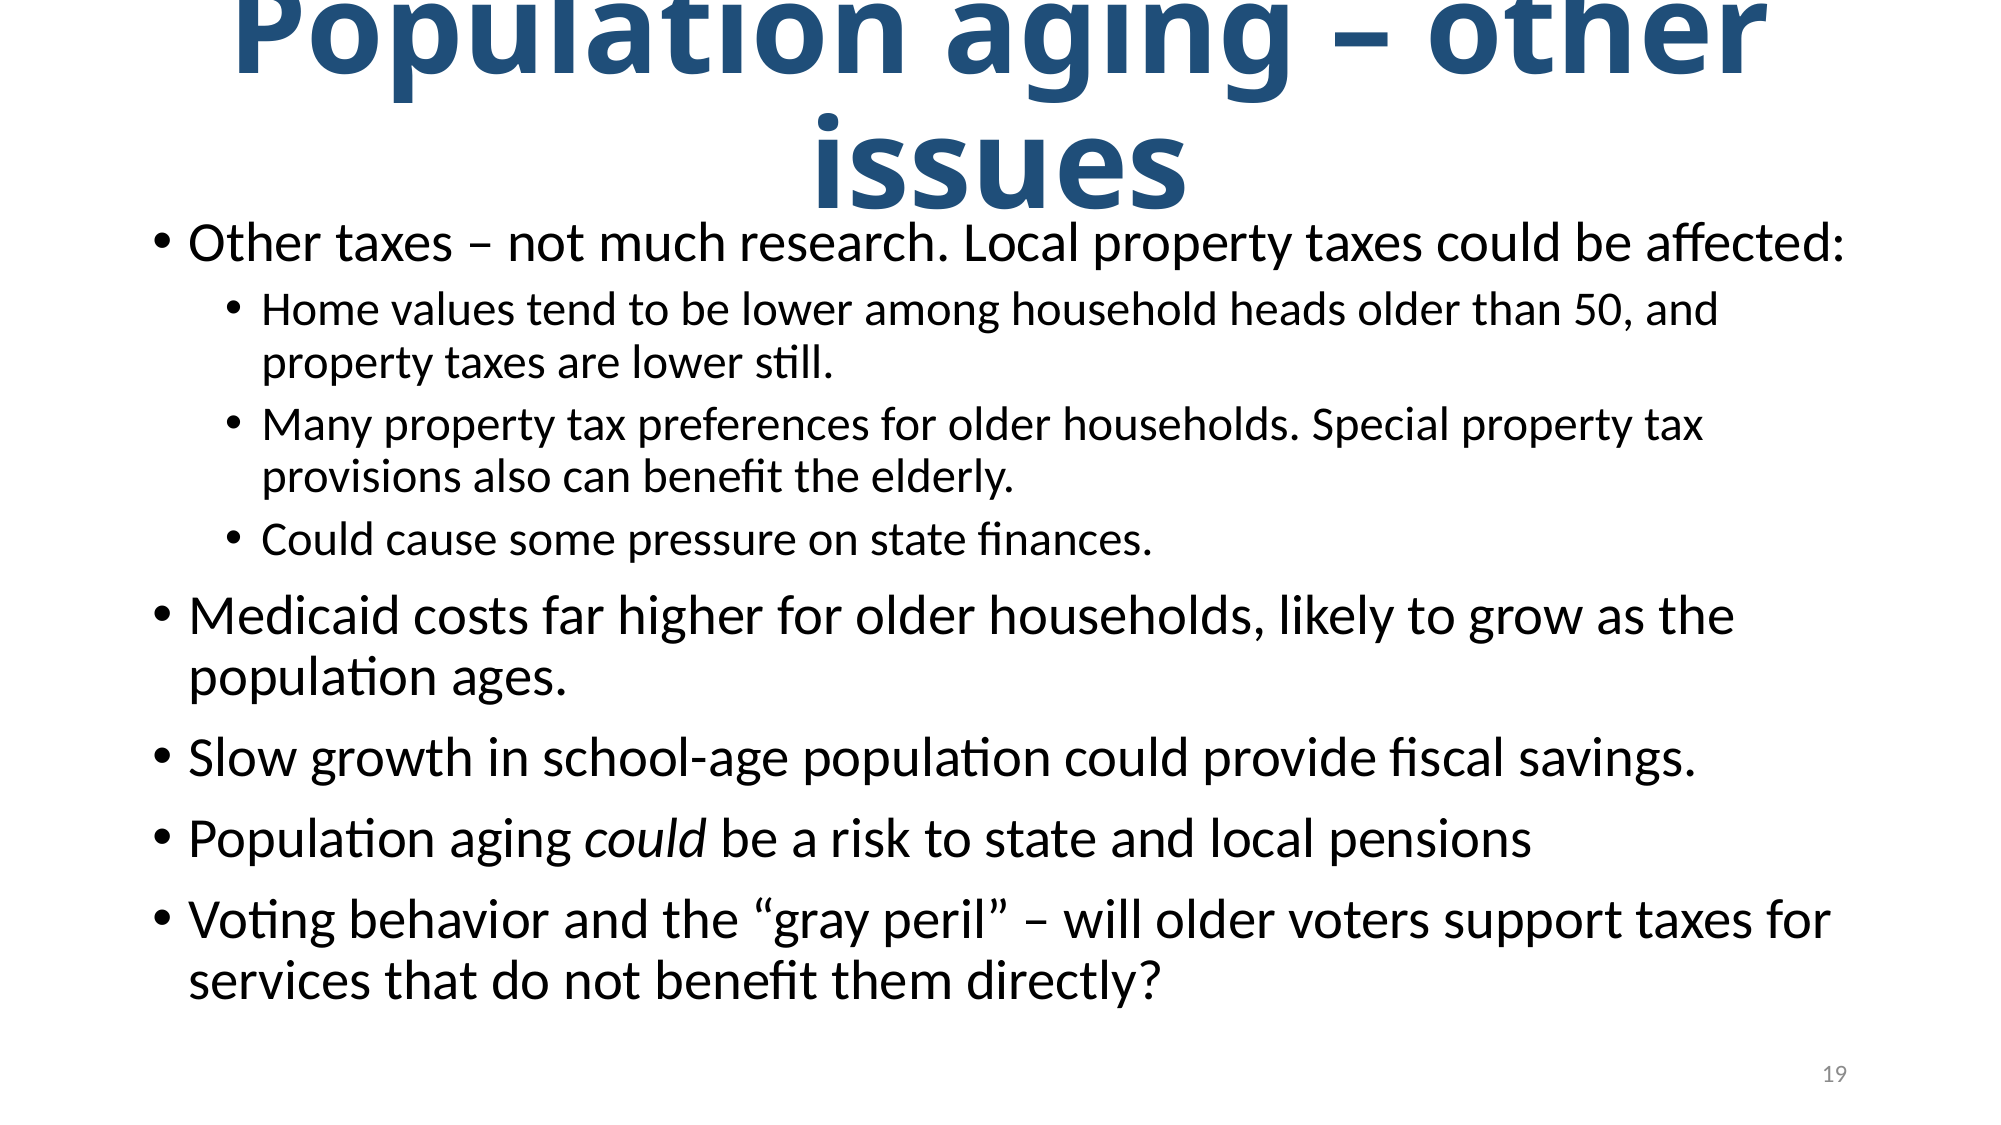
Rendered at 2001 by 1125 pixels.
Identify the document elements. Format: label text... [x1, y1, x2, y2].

title Population aging – other issues [137, 25, 1863, 176]
list Other taxes – not much research. Local property taxes could be affected: Home values tend to be lower among household heads older than 50, and property taxes are lower still. Many property tax preferences for older households. Special property tax provisions also can benefit the elderly. Could cause some pressure on state finances. Medicaid costs far higher for older households, likely to grow as the population ages. Slow growth in school-age population could provide fiscal savings. Population aging could be a risk to state and local pensions Voting behavior and the “gray peril” – will older voters support taxes for services that do not benefit them directly? [137, 205, 1863, 1050]
slide_number 19 [1412, 1042, 1863, 1103]
